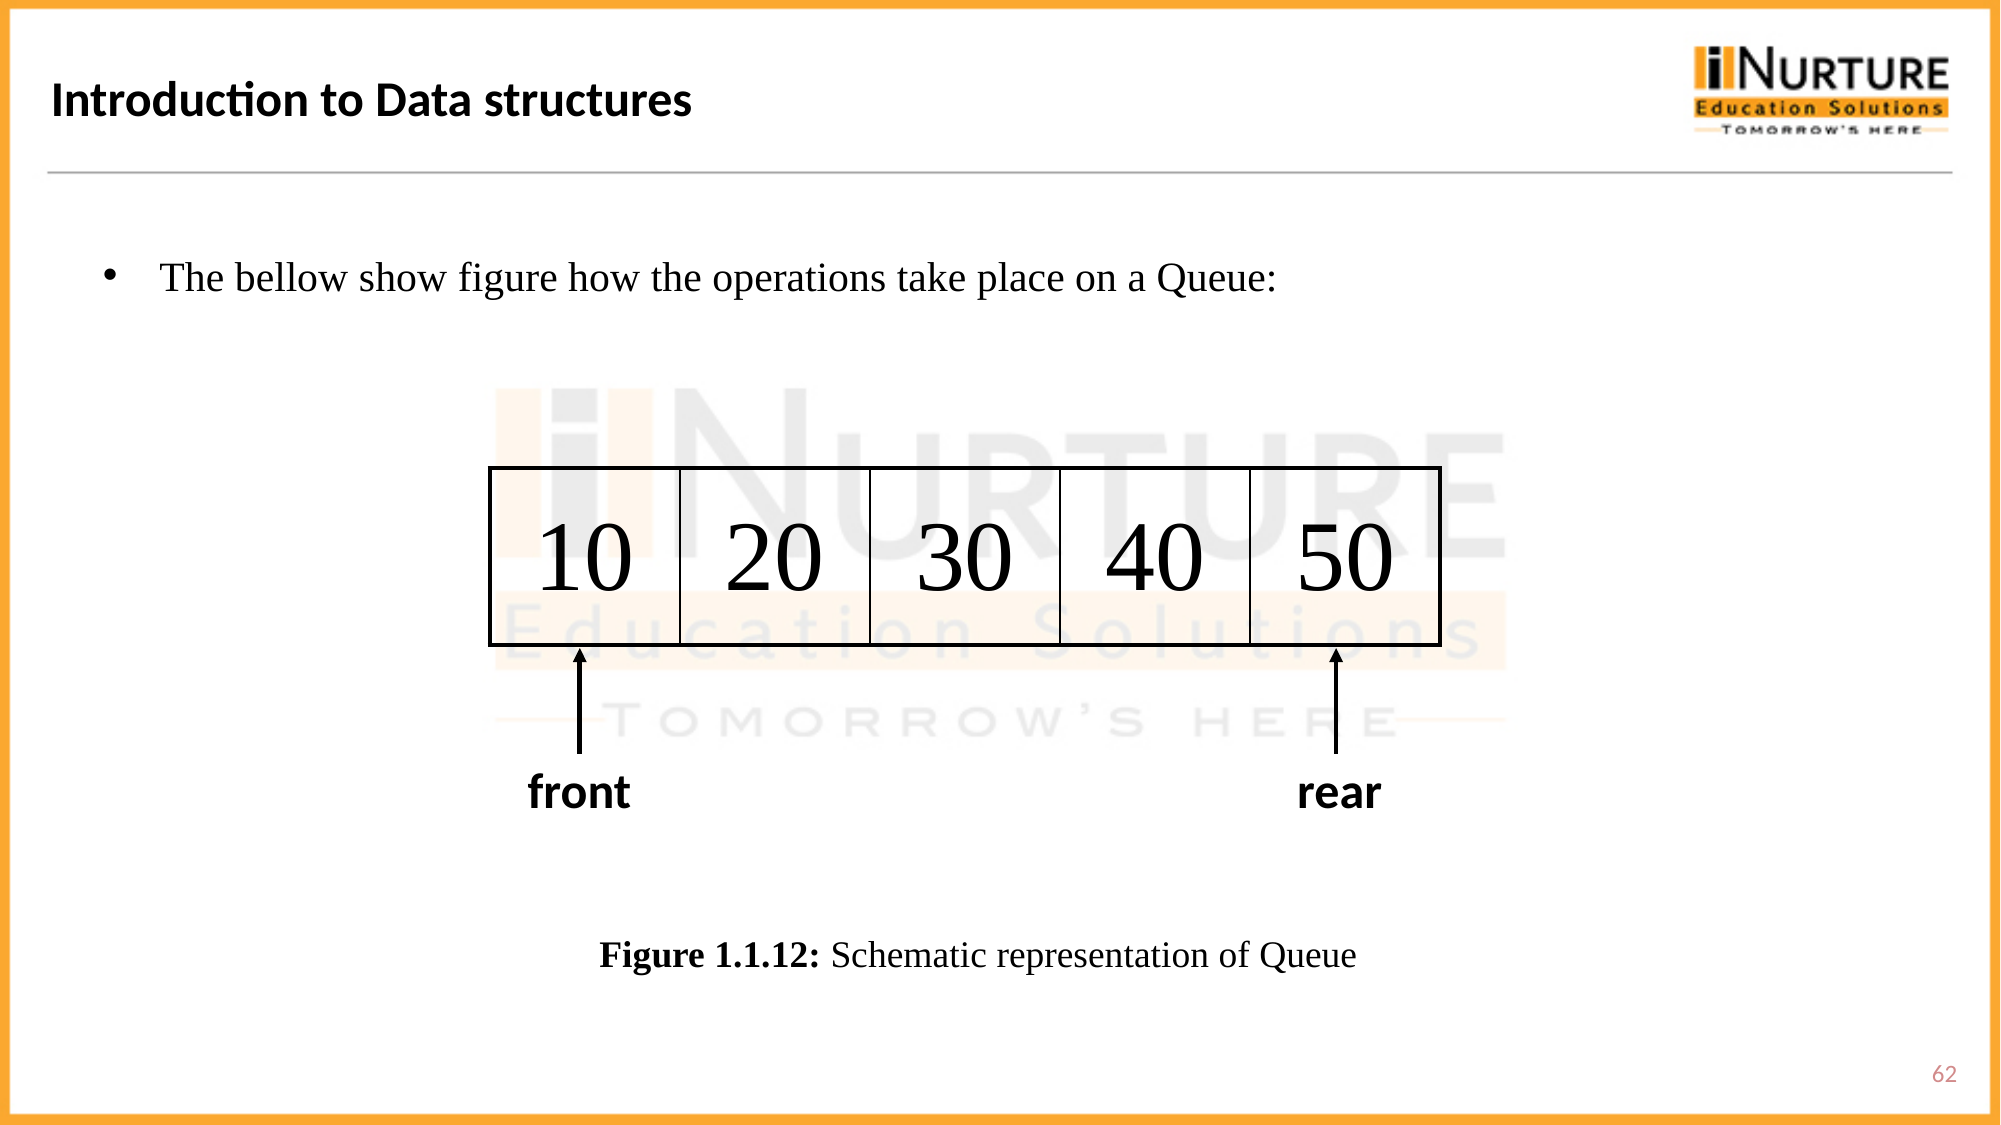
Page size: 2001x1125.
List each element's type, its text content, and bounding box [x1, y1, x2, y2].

text_box Introduction to Data structures [33, 59, 1716, 134]
text_box Figure 1.1.12: Schematic representation of Queue [497, 922, 1461, 983]
text_box rear [1282, 750, 1494, 826]
text_box [1329, 648, 1343, 750]
text_box The bellow show figure how the operations take place on a Queue: [13, 183, 1973, 424]
table_header 20 [681, 470, 869, 643]
slide_number 62 [1901, 1042, 1973, 1103]
table_header 50 [1251, 470, 1438, 643]
picture [0, 0, 2001, 1125]
table_header 10 [492, 470, 679, 643]
text_box front [512, 750, 760, 826]
text_box [573, 648, 587, 750]
table_header 40 [1061, 470, 1249, 643]
table_header 30 [871, 470, 1059, 643]
